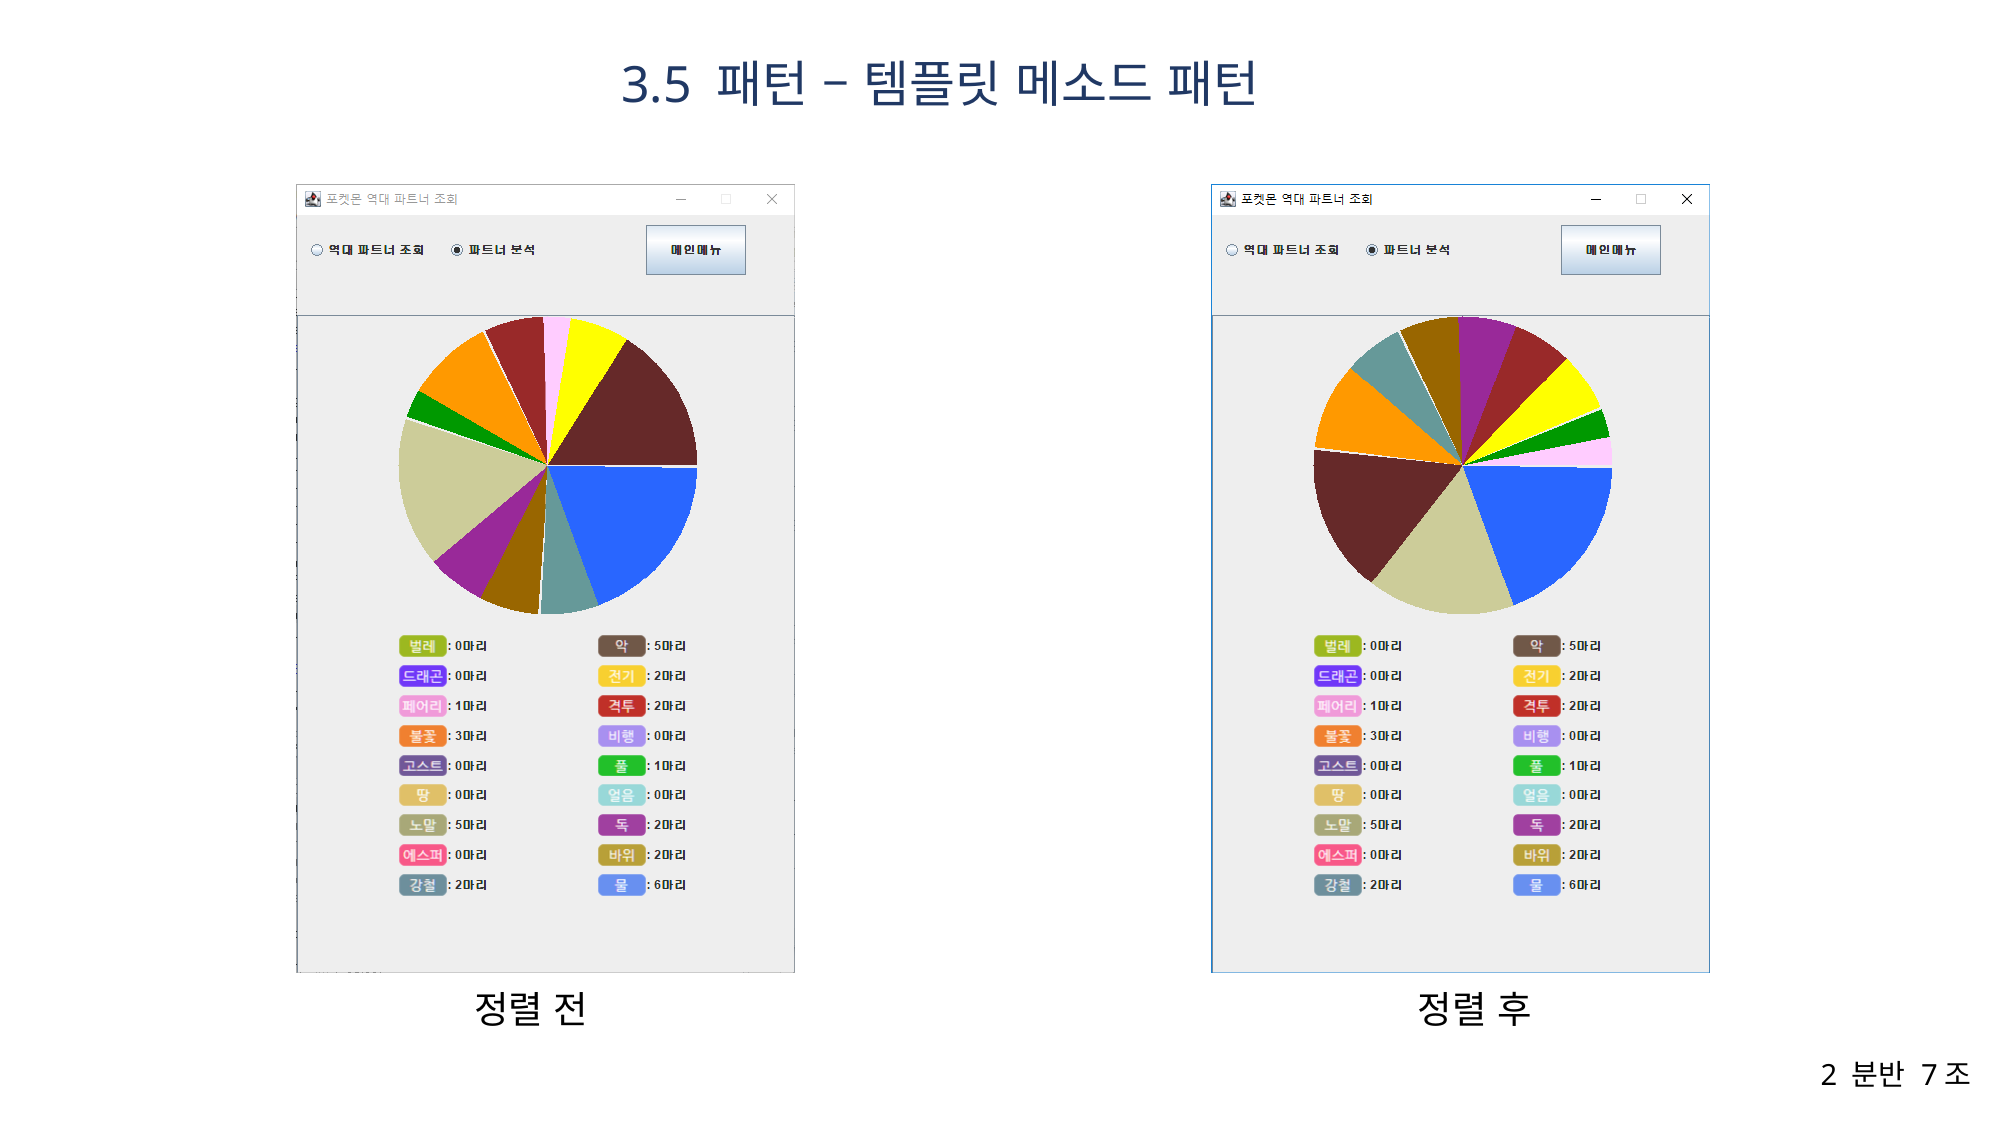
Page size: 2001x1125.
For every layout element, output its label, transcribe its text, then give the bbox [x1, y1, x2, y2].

text_box 3.5 패턴 – 템플릿 메소드 패턴 [556, 45, 1325, 121]
text_box 정렬 전 [459, 979, 604, 1039]
text_box 2 분반 7조 [1792, 1049, 2000, 1100]
picture [1211, 184, 1710, 973]
picture [296, 184, 795, 973]
text_box 정렬 후 [1403, 979, 1547, 1039]
